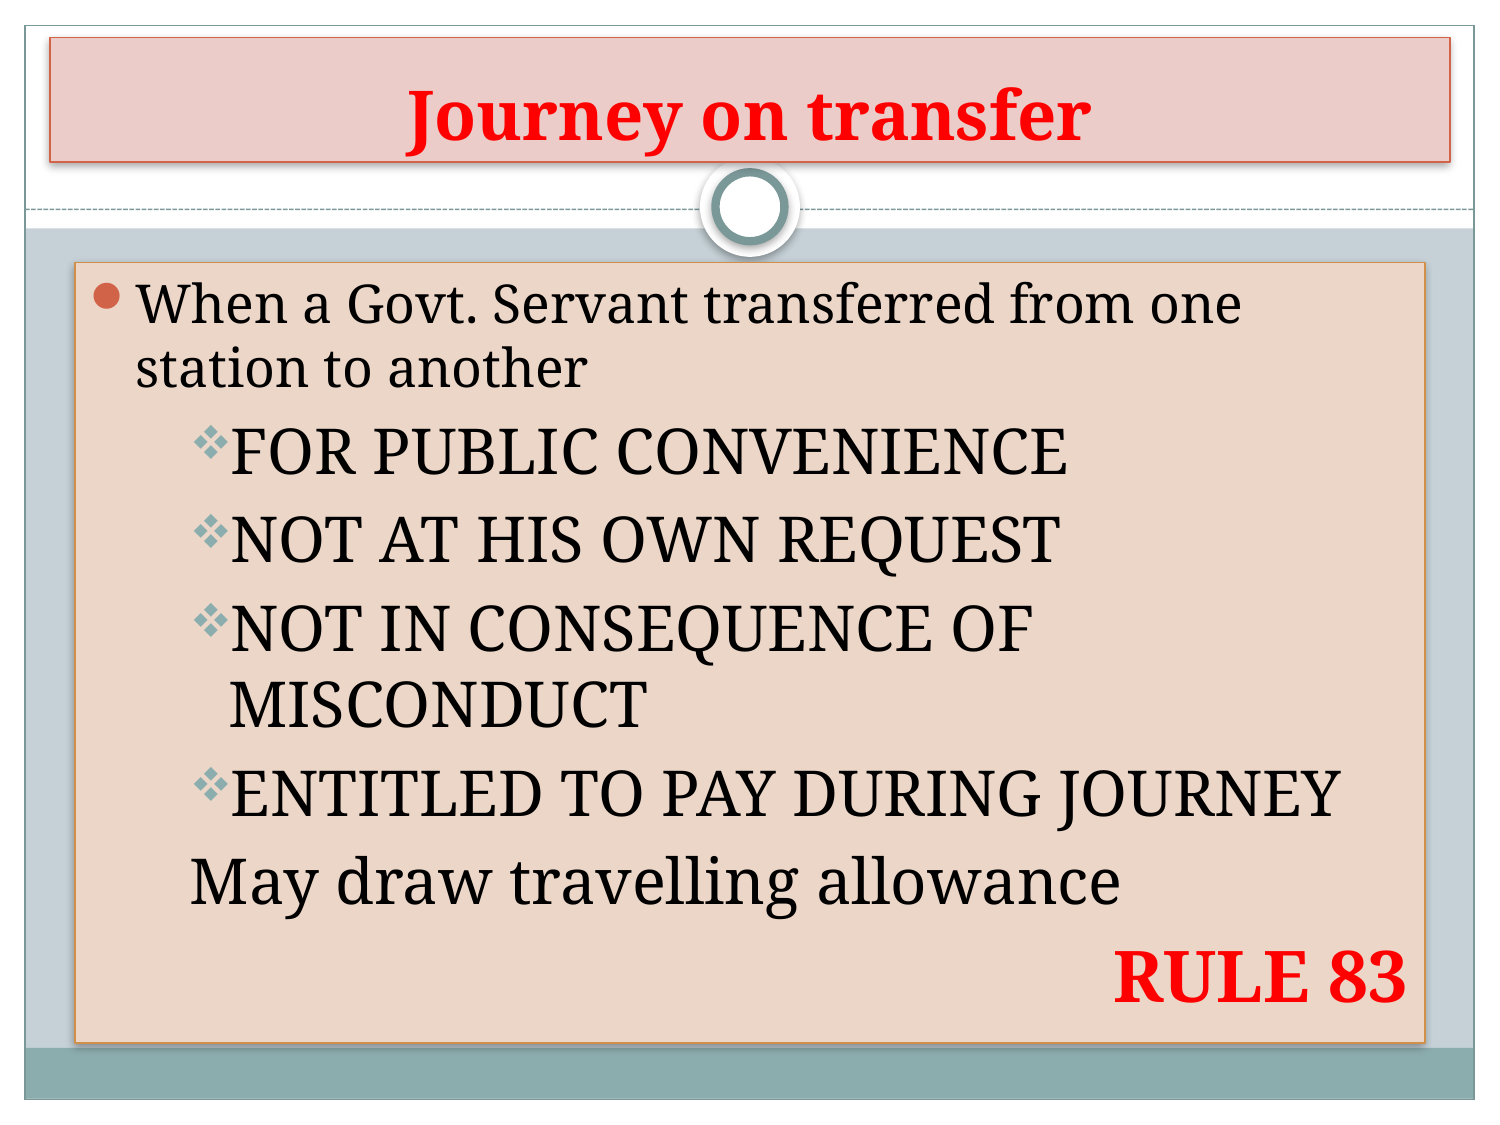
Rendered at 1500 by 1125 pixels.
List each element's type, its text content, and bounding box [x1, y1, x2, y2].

list When a Govt. Servant transferred from one station to another FOR PUBLIC CONVENIENCE NOT AT HIS OWN REQUEST NOT IN CONSEQUENCE OF MISCONDUCT ENTITLED TO PAY DURING JOURNEY May draw travelling allowance RULE 83 [74, 262, 1426, 1044]
title Journey on transfer [49, 37, 1451, 163]
